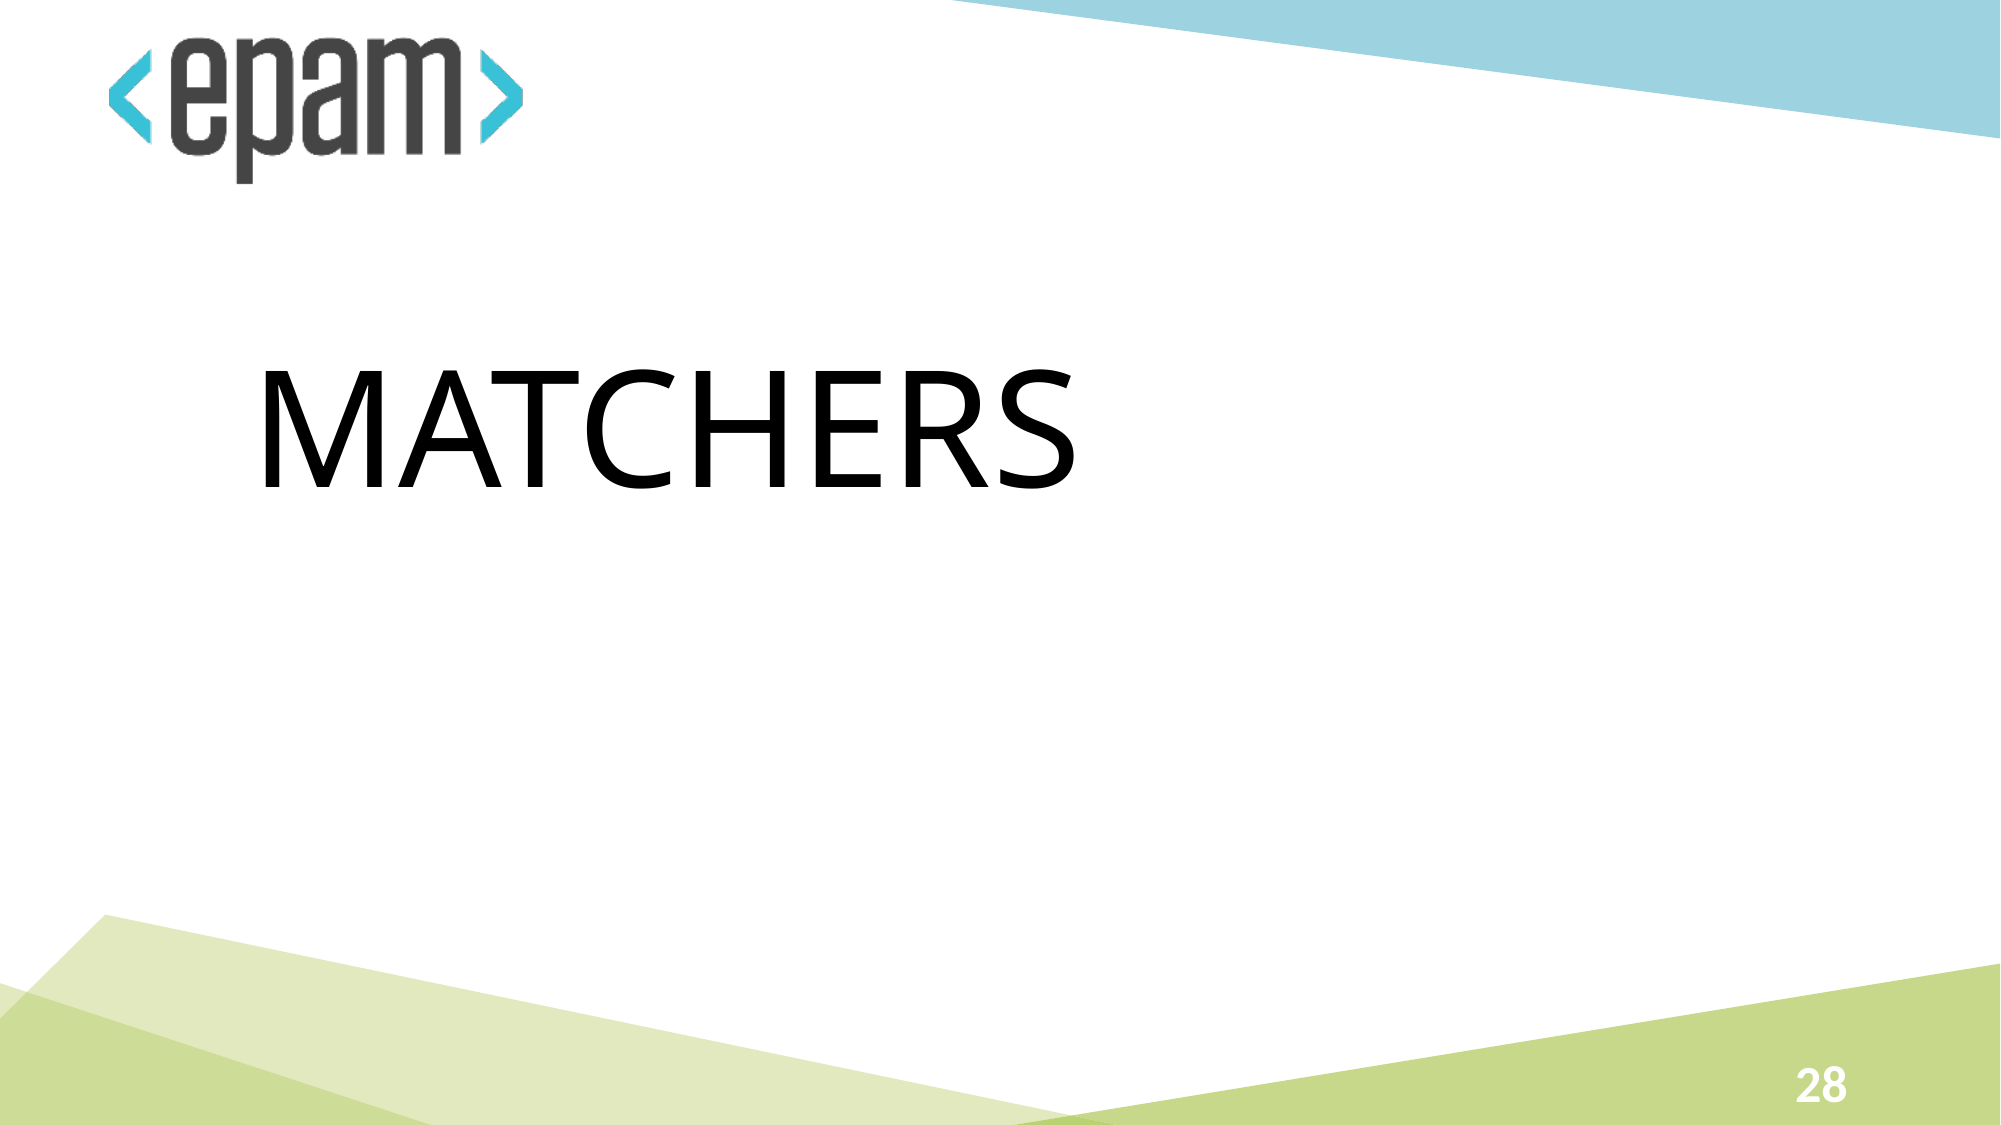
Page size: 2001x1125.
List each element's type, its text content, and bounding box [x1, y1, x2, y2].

title matchers [235, 339, 1863, 604]
slide_number 28 [1412, 1042, 1863, 1103]
picture [66, 0, 566, 196]
